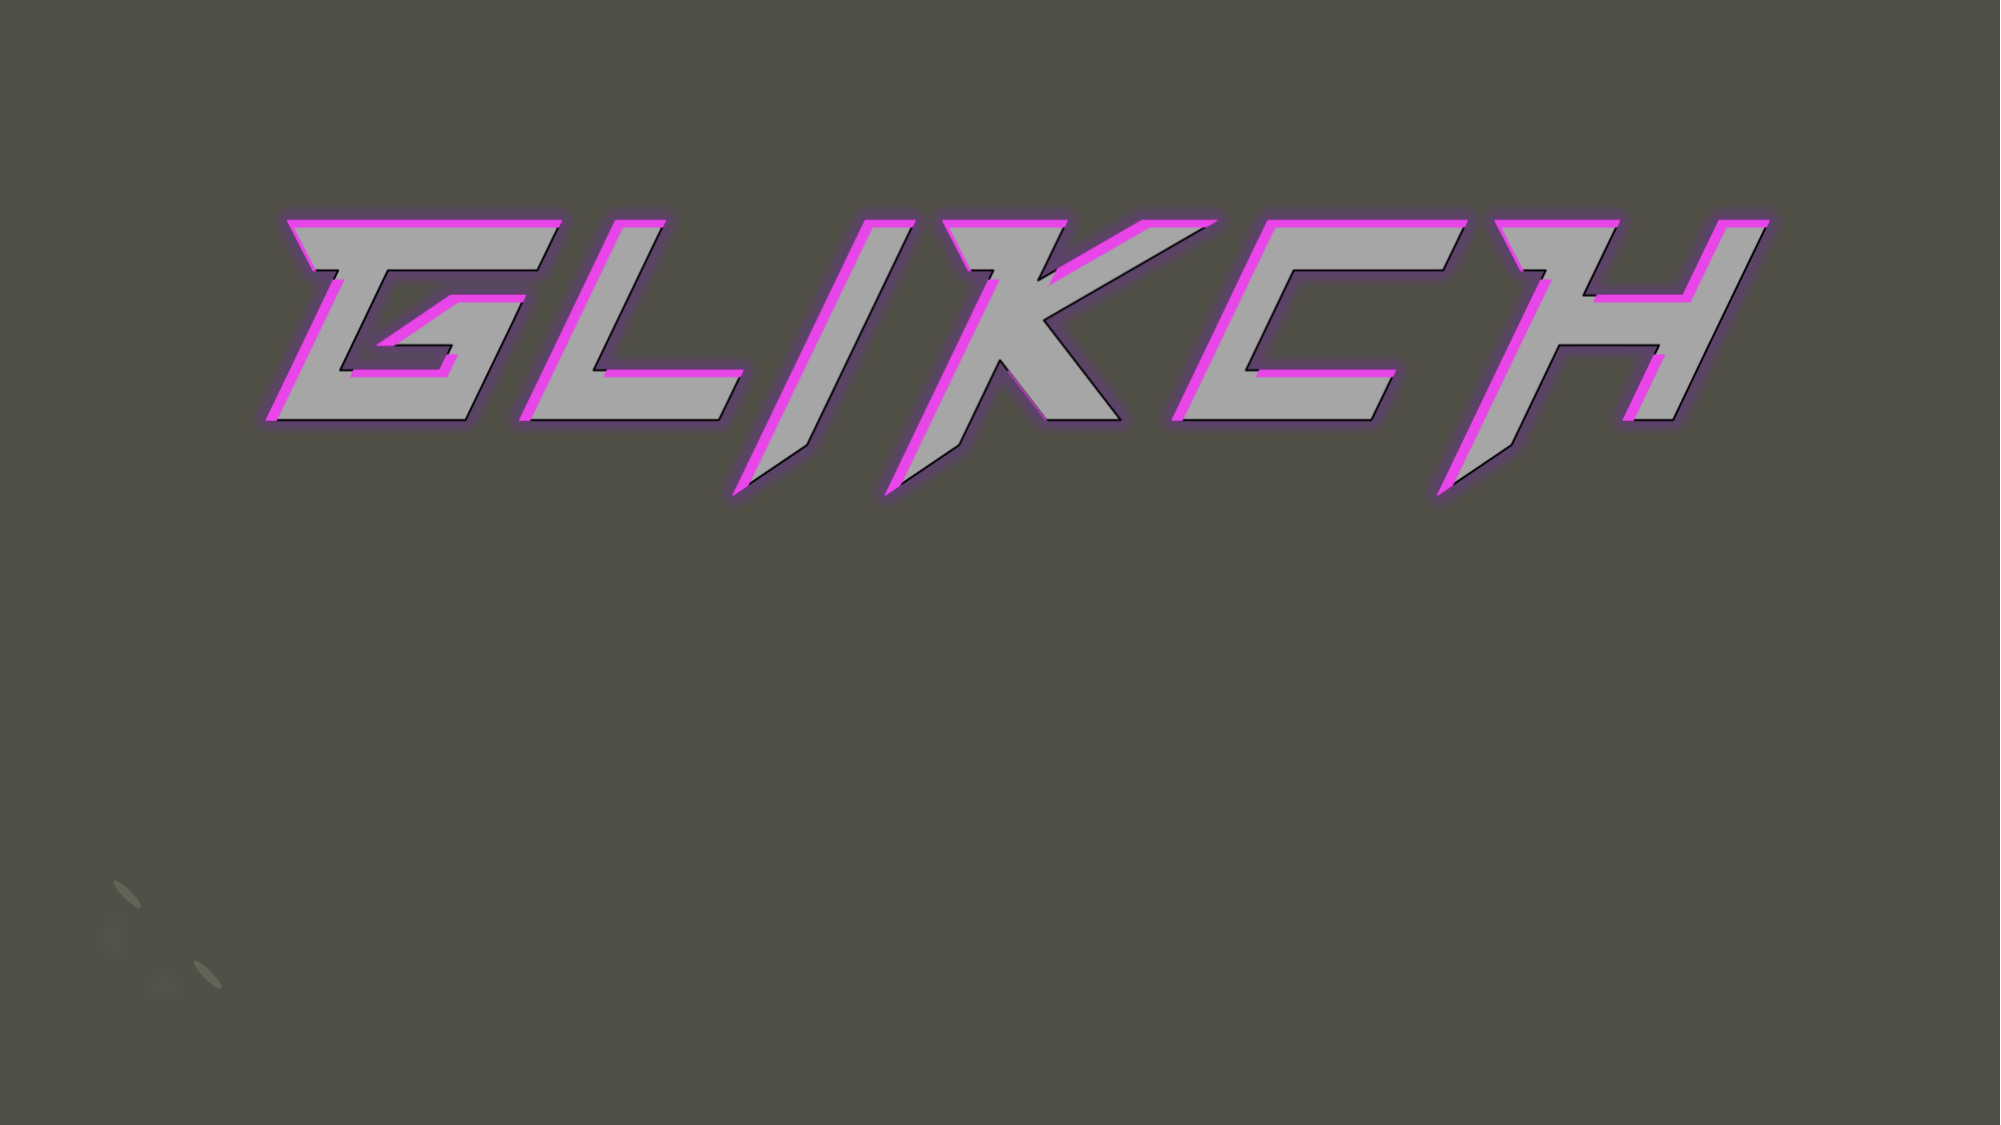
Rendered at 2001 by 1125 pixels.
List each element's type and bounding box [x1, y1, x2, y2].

picture [128, 171, 1871, 522]
